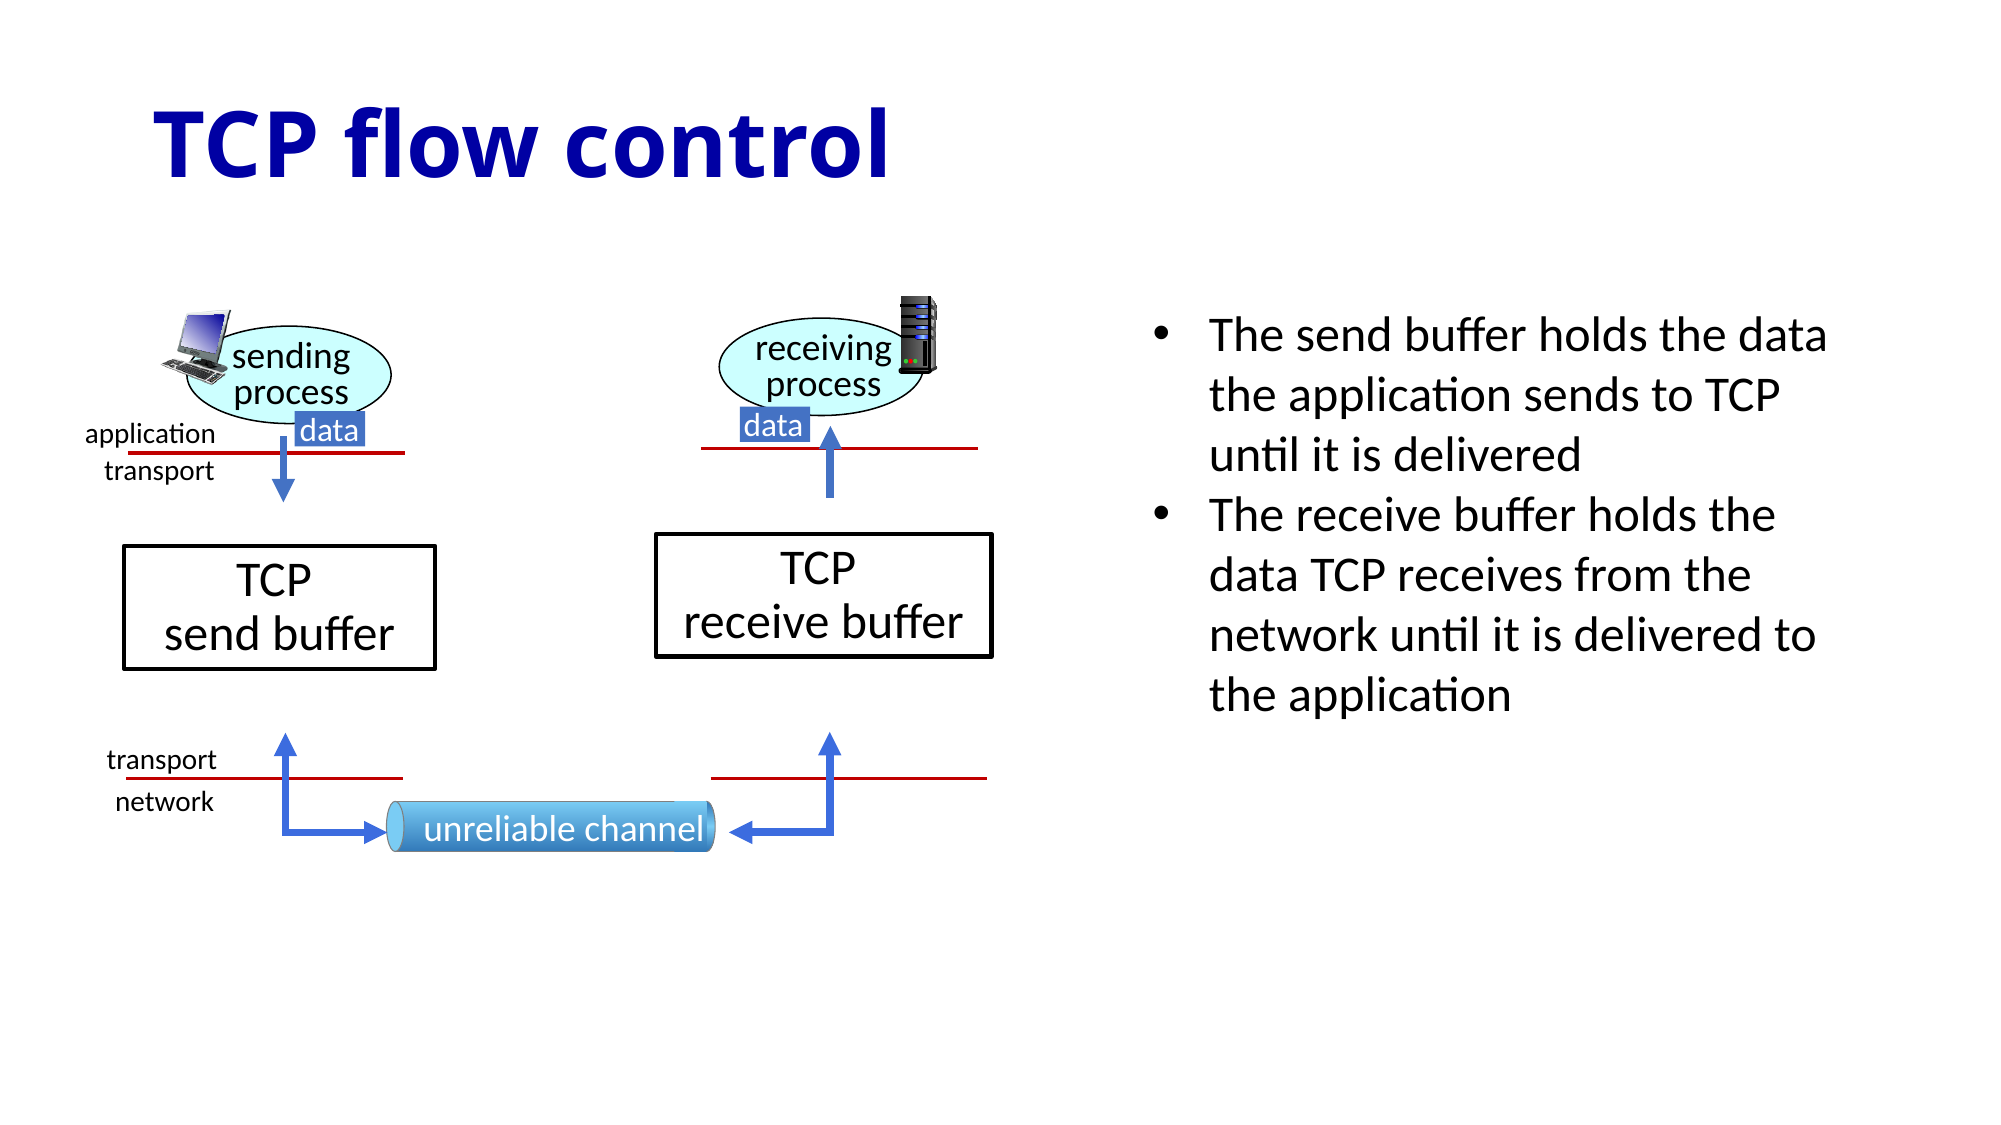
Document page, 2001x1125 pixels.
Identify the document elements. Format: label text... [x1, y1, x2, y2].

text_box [69, 296, 992, 858]
text_box The send buffer holds the data the application sends to TCP until it is delivered The receive buffer holds the data TCP receives from the network until it is delivered to the application [1137, 294, 1892, 730]
title TCP flow control [137, 74, 1863, 221]
